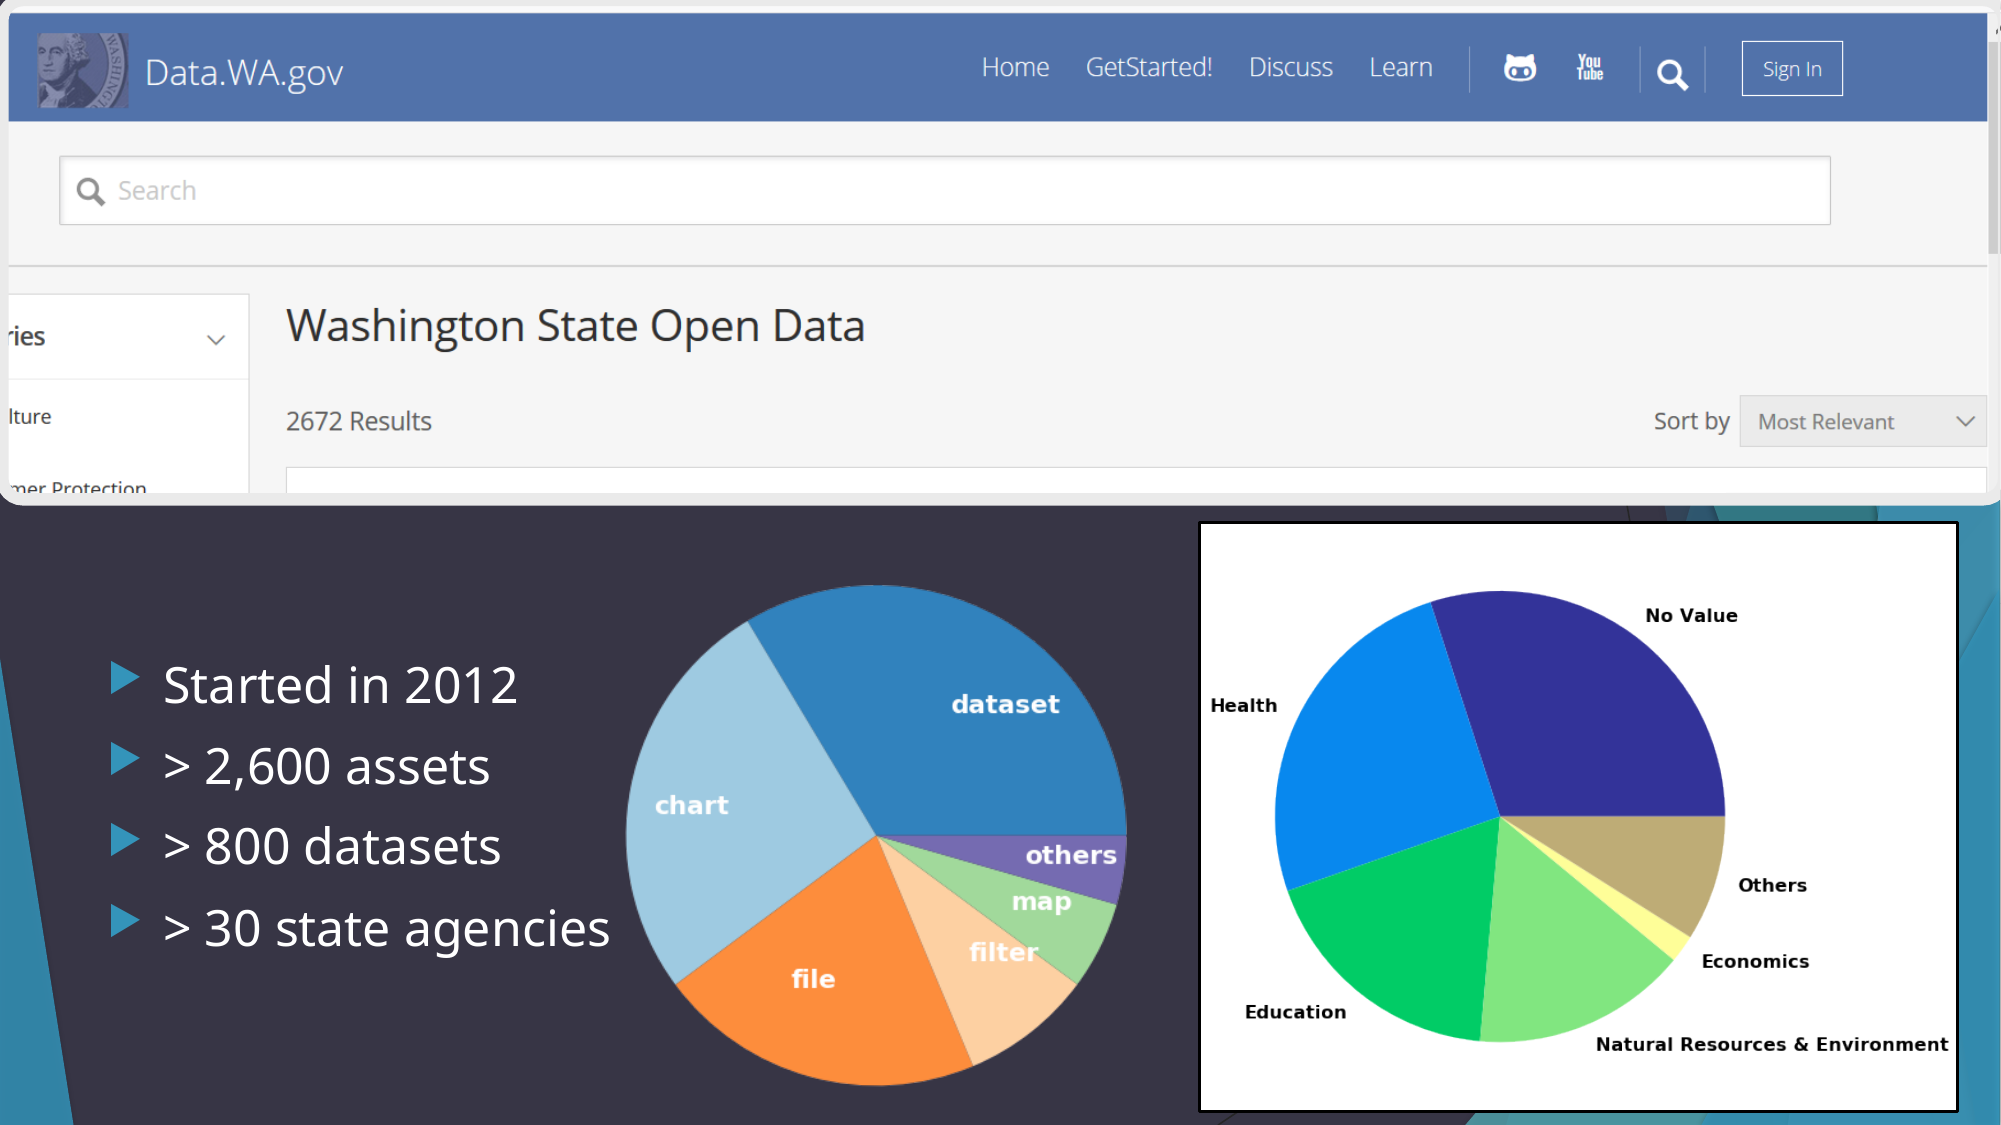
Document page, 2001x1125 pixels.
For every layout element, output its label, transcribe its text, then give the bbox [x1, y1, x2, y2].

picture [1, 0, 2001, 500]
picture [550, 510, 1957, 1125]
list Started in 2012 > 2,600 assets > 800 datasets > 30 state agencies [92, 645, 545, 1027]
